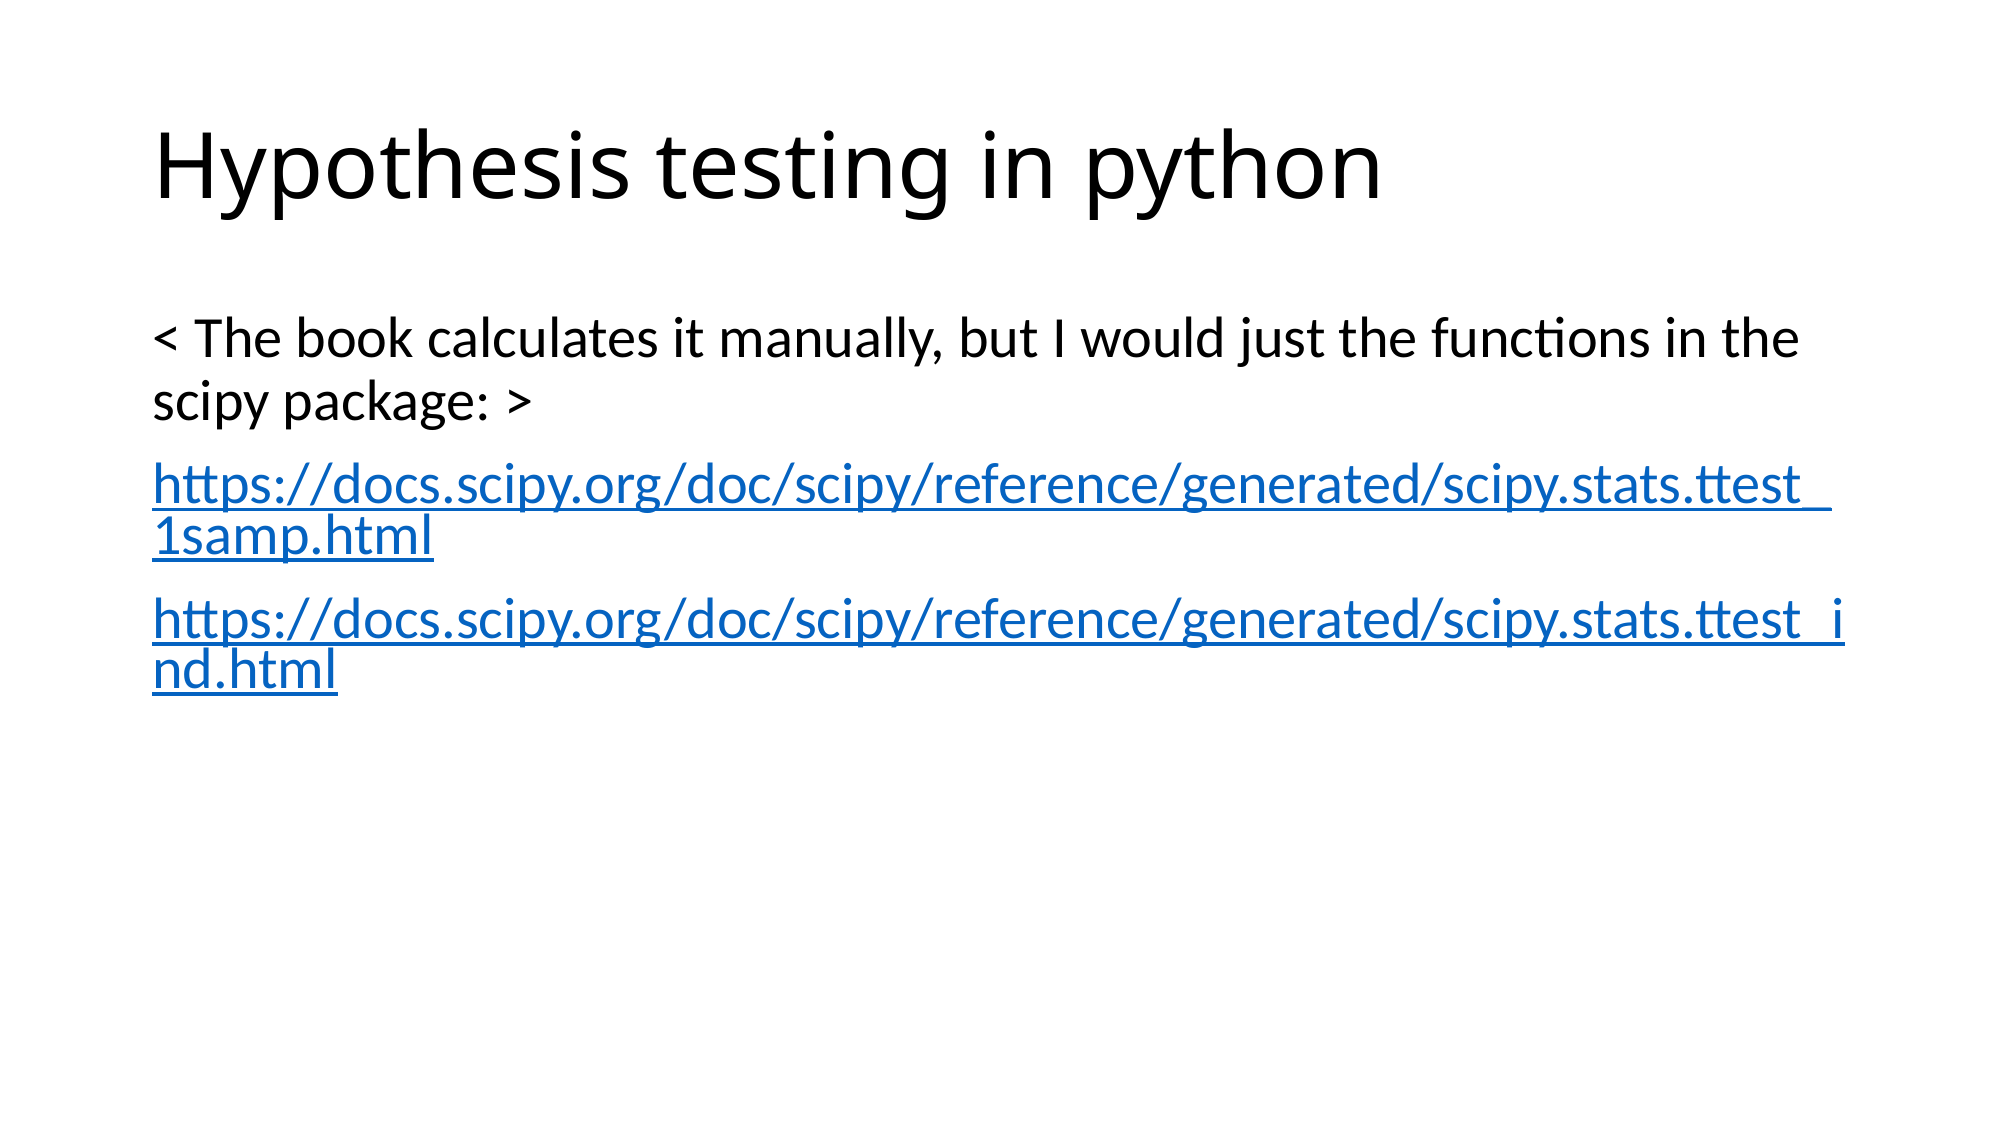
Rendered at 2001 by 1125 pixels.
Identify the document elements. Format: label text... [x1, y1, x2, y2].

list < The book calculates it manually, but I would just the functions in the scipy package: > https://docs.scipy.org/doc/scipy/reference/generated/scipy.stats.ttest_1samp.html https://docs.scipy.org/doc/scipy/reference/generated/scipy.stats.ttest_ind.html [137, 299, 1863, 1014]
title Hypothesis testing in python [137, 59, 1863, 278]
